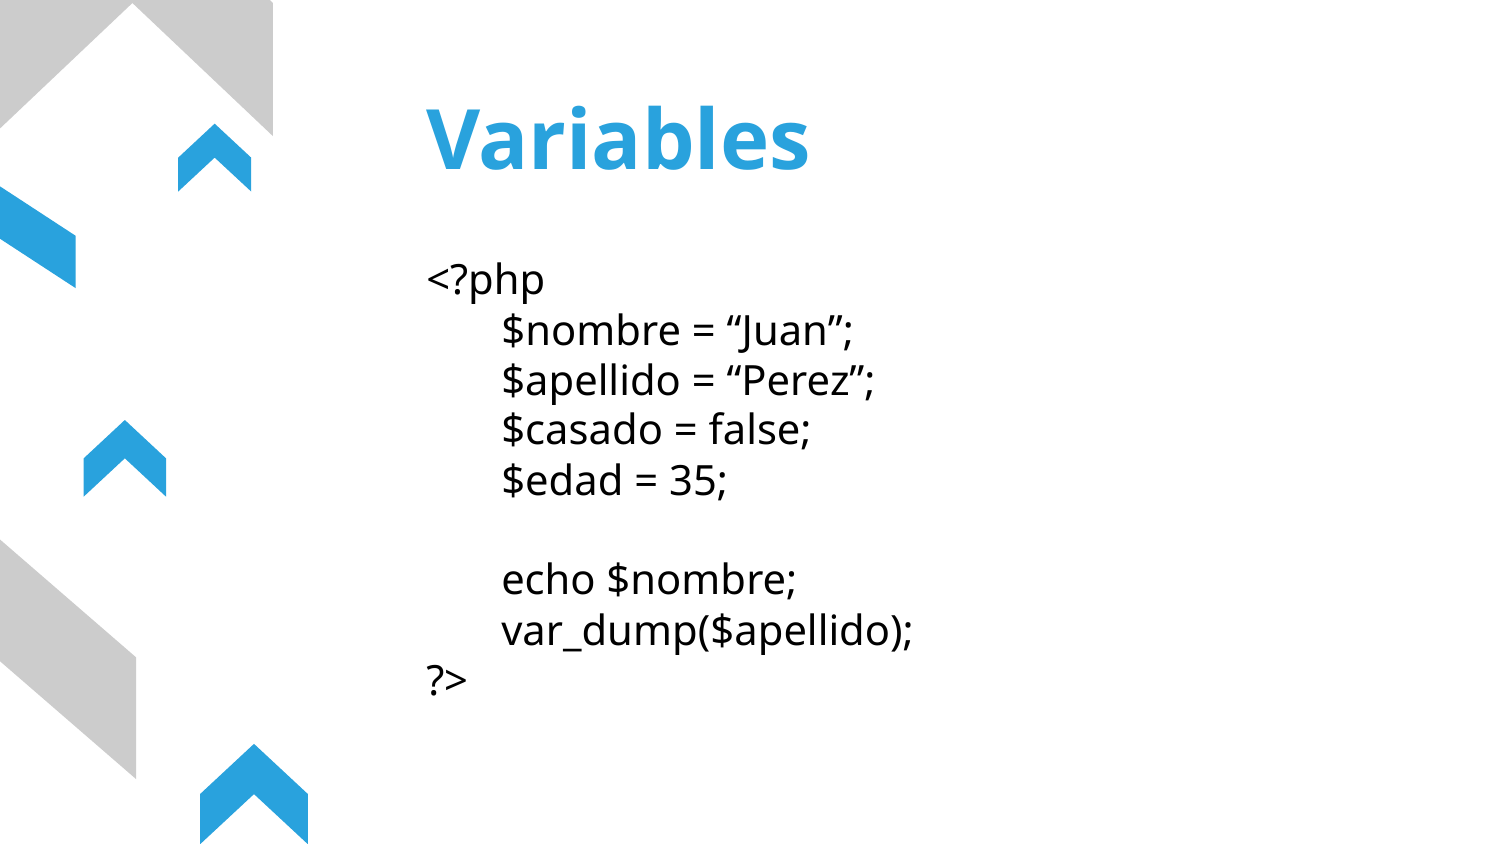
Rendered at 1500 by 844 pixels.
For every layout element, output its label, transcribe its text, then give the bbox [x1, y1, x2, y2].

text_box [0, 539, 137, 780]
title Variables [411, 81, 1292, 201]
text_box [0, 186, 76, 289]
text_box [200, 743, 308, 844]
list <?php $nombre = “Juan”; $apellido = “Perez”; $casado = false; $edad = 35; echo $nombre; var_dump($apellido); ?> [411, 238, 1314, 679]
text_box [178, 123, 252, 192]
text_box [83, 420, 167, 497]
text_box [0, 0, 273, 137]
